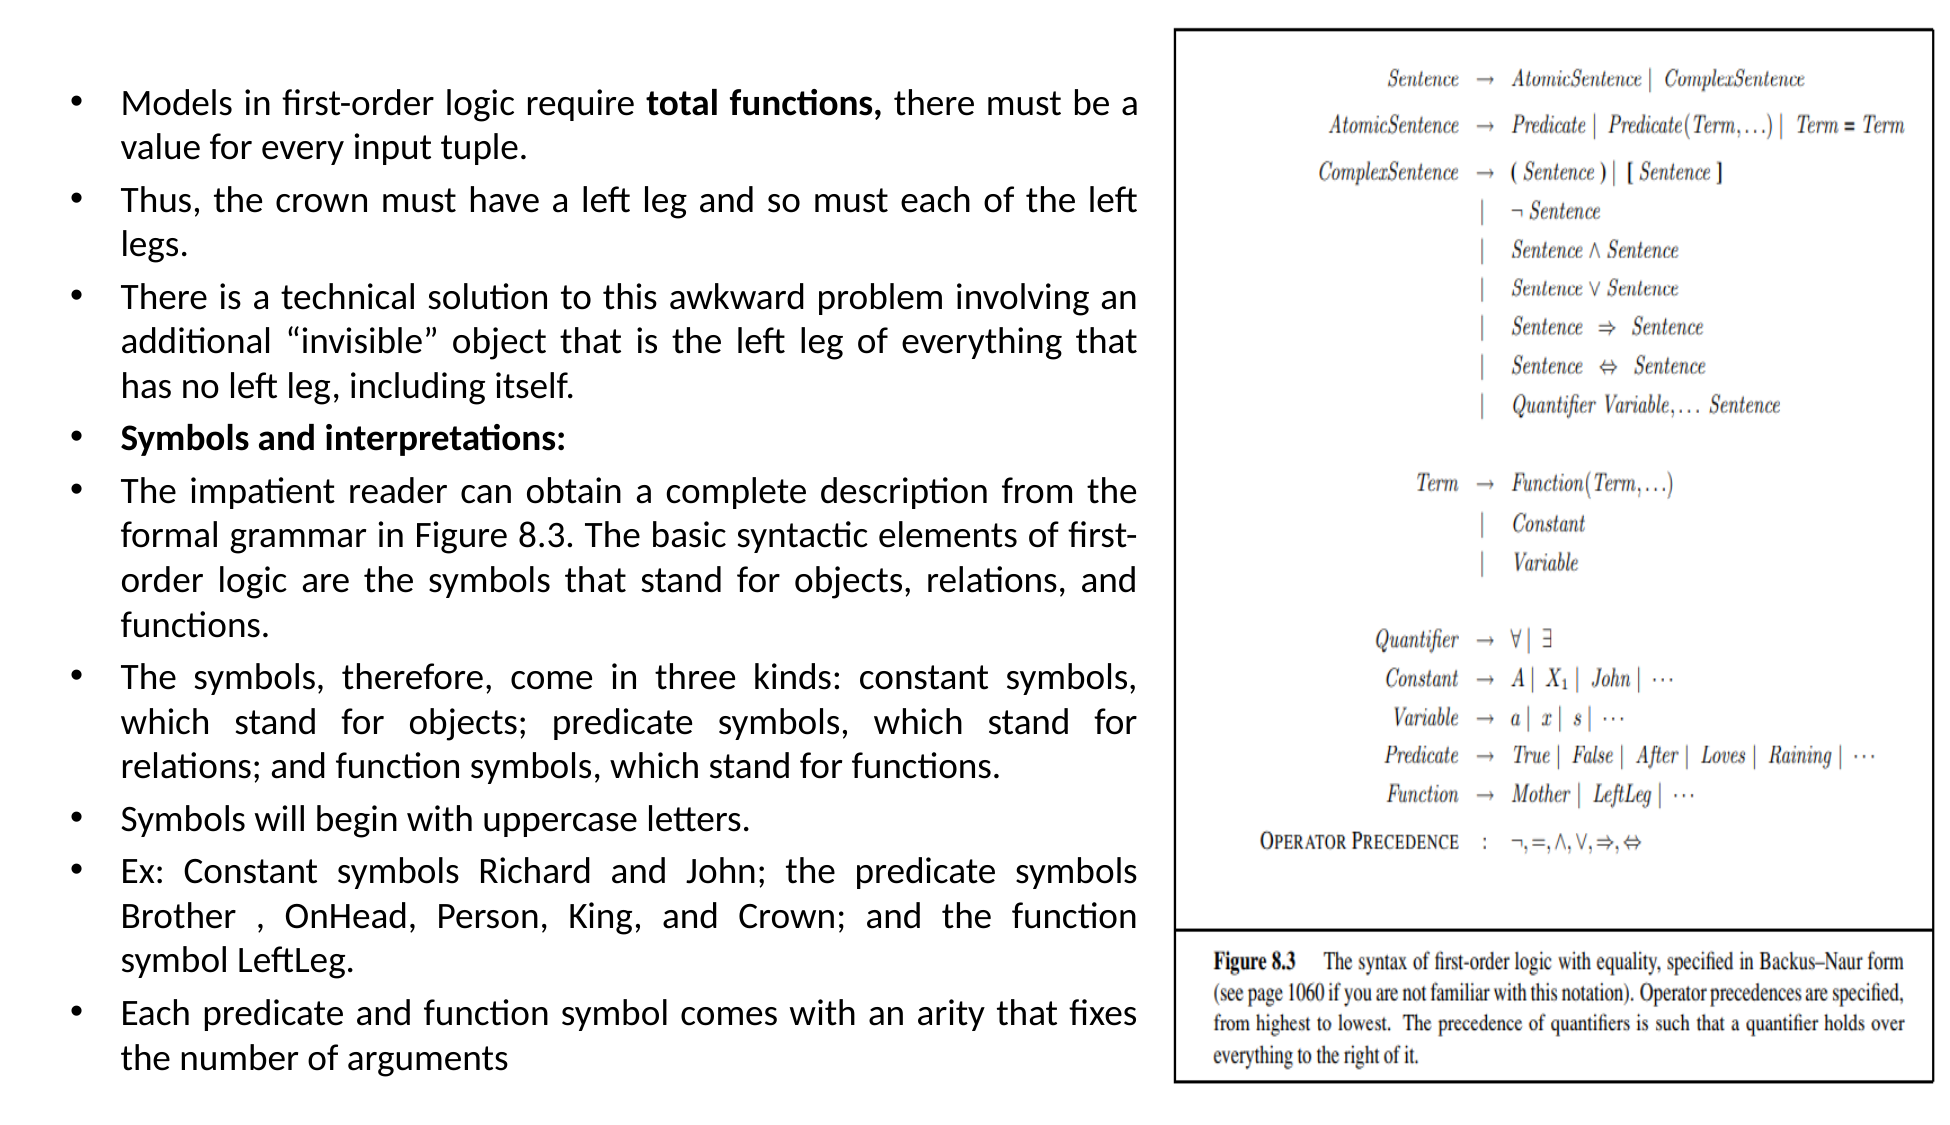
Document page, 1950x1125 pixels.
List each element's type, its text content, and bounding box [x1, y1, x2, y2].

list Models in first-order logic require total functions, there must be a value for every input tuple. Thus, the crown must have a left leg and so must each of the left legs. There is a technical solution to this awkward problem involving an additional “invisible” object that is the left leg of everything that has no left leg, including itself. Symbols and interpretations: The impatient reader can obtain a complete description from the formal grammar in Figure 8.3. The basic syntactic elements of first-order logic are the symbols that stand for objects, relations, and functions. The symbols, therefore, come in three kinds: constant symbols, which stand for objects; predicate symbols, which stand for relations; and function symbols, which stand for functions. Symbols will begin with uppercase letters. Ex: Constant symbols Richard and John; the predicate symbols Brother , OnHead, Person, King, and Crown; and the function symbol LeftLeg. Each predicate and function symbol comes with an arity that fixes the number of arguments [55, 70, 1155, 1094]
picture [1166, 18, 1940, 1104]
